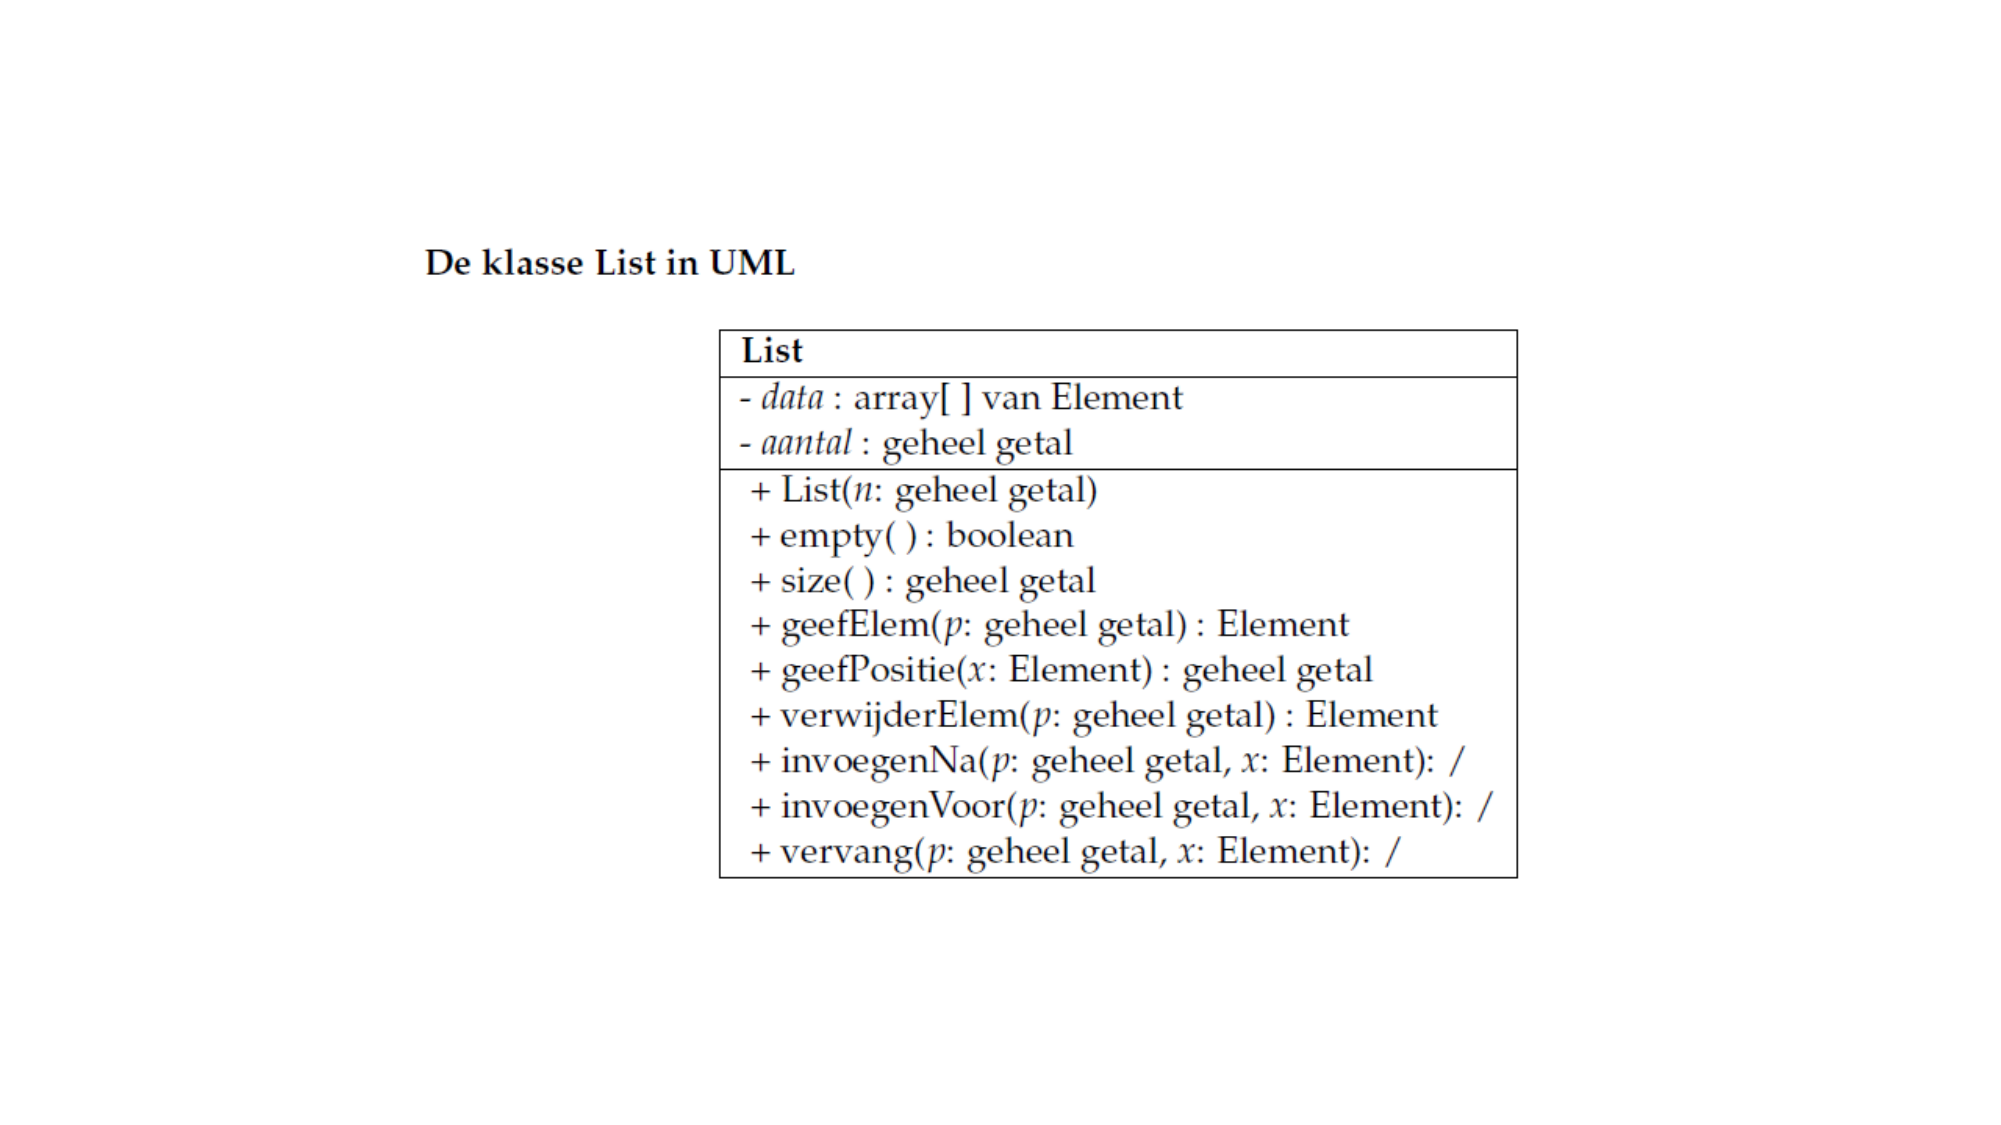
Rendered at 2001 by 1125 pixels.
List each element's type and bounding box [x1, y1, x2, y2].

picture [416, 228, 1584, 897]
